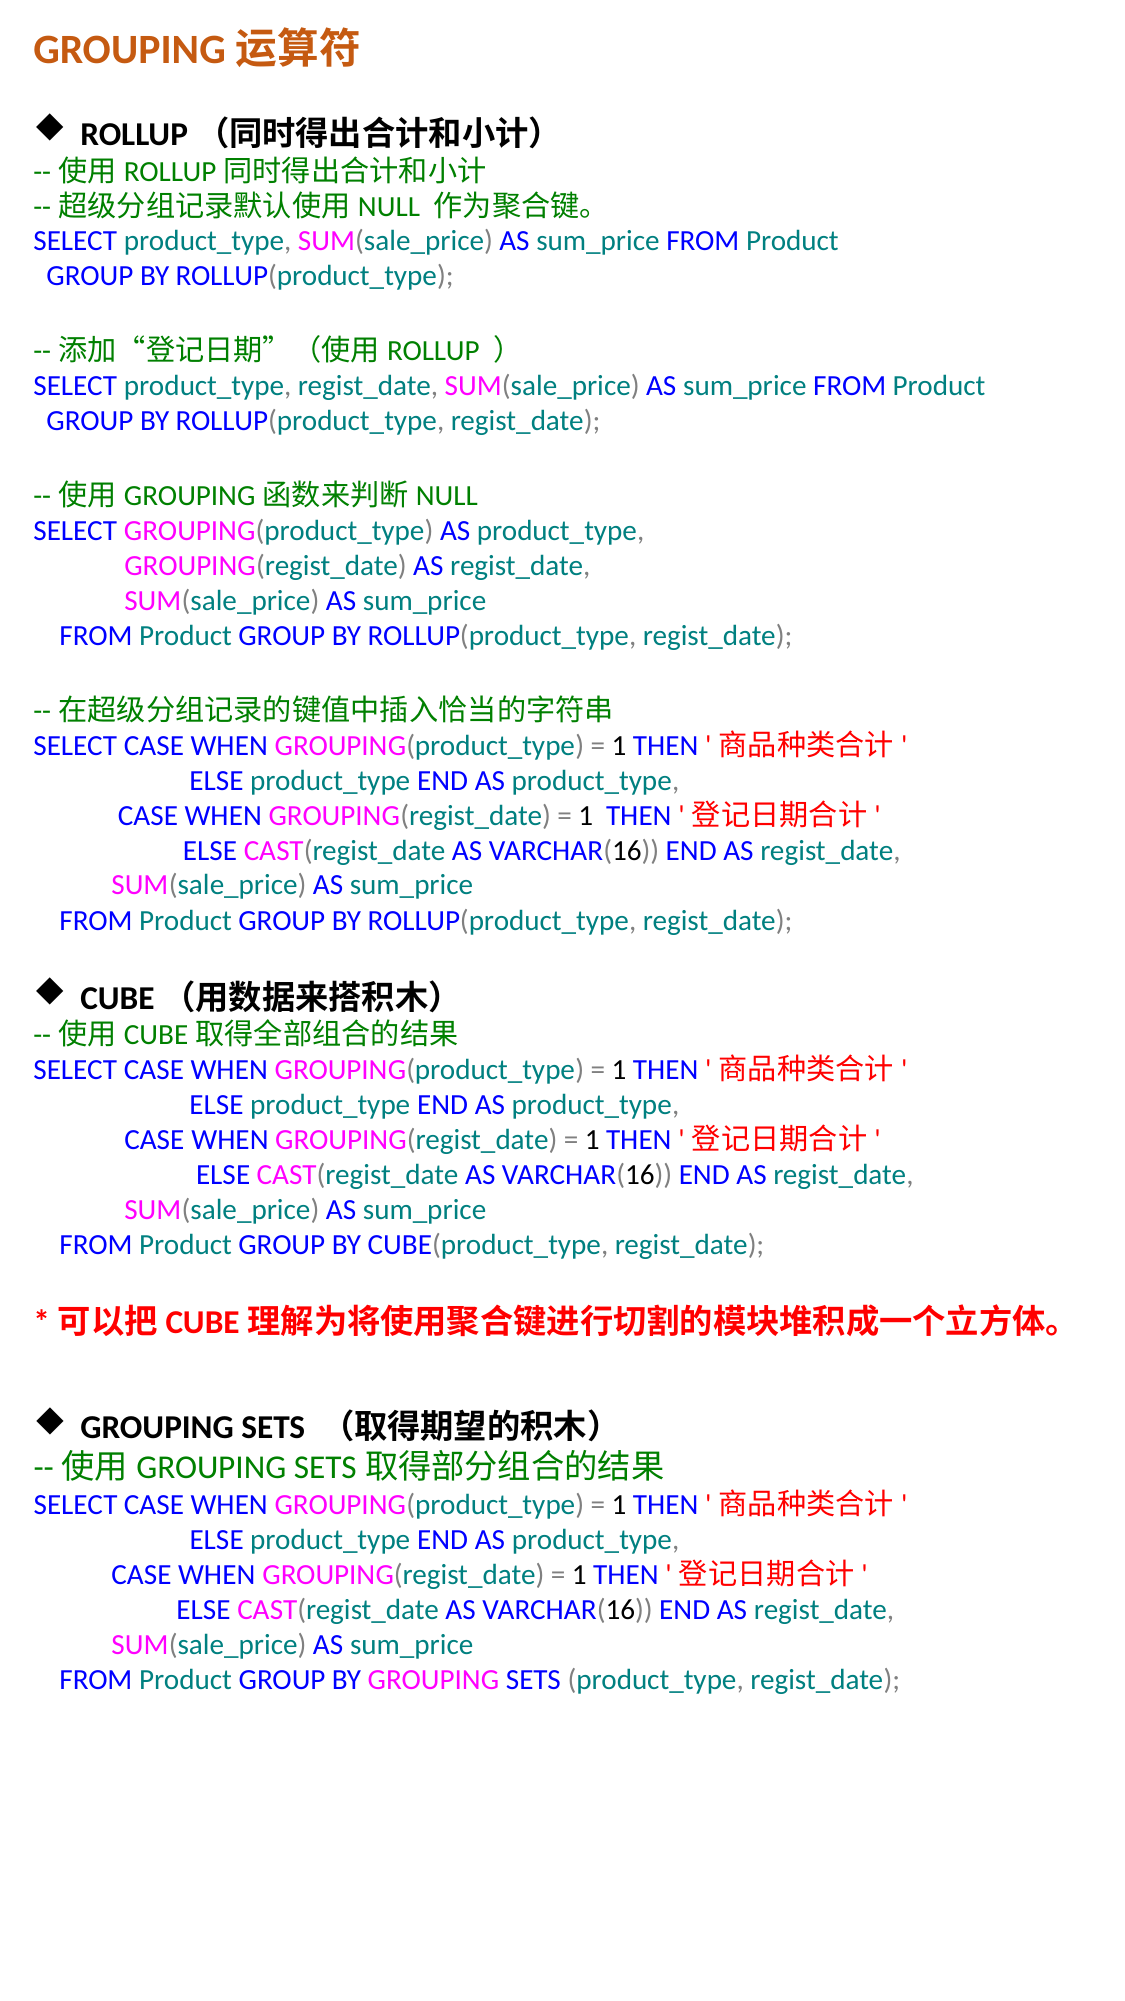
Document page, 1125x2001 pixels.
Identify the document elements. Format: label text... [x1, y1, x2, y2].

text_box GROUPING运算符 ROLLUP（同时得出合计和小计） --使用ROLLUP同时得出合计和小计 --超级分组记录默认使用NULL 作为聚合键。 SELECT product_type, SUM(sale_price) AS sum_price FROM Product GROUP BY ROLLUP(product_type); --添加“登记日期”（使用ROLLUP ） SELECT product_type, regist_date, SUM(sale_price) AS sum_price FROM Product GROUP BY ROLLUP(product_type, regist_date); --使用GROUPING函数来判断NULL SELECT GROUPING(product_type) AS product_type, GROUPING(regist_date) AS regist_date, SUM(sale_price) AS sum_price FROM Product GROUP BY ROLLUP(product_type, regist_date); --在超级分组记录的键值中插入恰当的字符串 SELECT CASE WHEN GROUPING(product_type) = 1 THEN '商品种类合计' ELSE product_type END AS product_type, CASE WHEN GROUPING(regist_date) = 1 THEN '登记日期合计' ELSE CAST(regist_date AS VARCHAR(16)) END AS regist_date, SUM(sale_price) AS sum_price FROM Product GROUP BY ROLLUP(product_type, regist_date); CUBE（用数据来搭积木） --使用CUBE取得全部组合的结果 SELECT CASE WHEN GROUPING(product_type) = 1 THEN '商品种类合计' ELSE product_type END AS product_type, CASE WHEN GROUPING(regist_date) = 1 THEN '登记日期合计' ELSE CAST(regist_date AS VARCHAR(16)) END AS regist_date, SUM(sale_price) AS sum_price FROM Product GROUP BY CUBE(product_type, regist_date); *可以把CUBE理解为将使用聚合键进行切割的模块堆积成一个立方体。 [18, 14, 1109, 1348]
text_box GROUPING SETS （取得期望的积木） --使用GROUPING SETS取得部分组合的结果 SELECT CASE WHEN GROUPING(product_type) = 1 THEN '商品种类合计' ELSE product_type END AS product_type, CASE WHEN GROUPING(regist_date) = 1 THEN '登记日期合计' ELSE CAST(regist_date AS VARCHAR(16)) END AS regist_date, SUM(sale_price) AS sum_price FROM Product GROUP BY GROUPING SETS (product_type, regist_date); [18, 1397, 1065, 1703]
